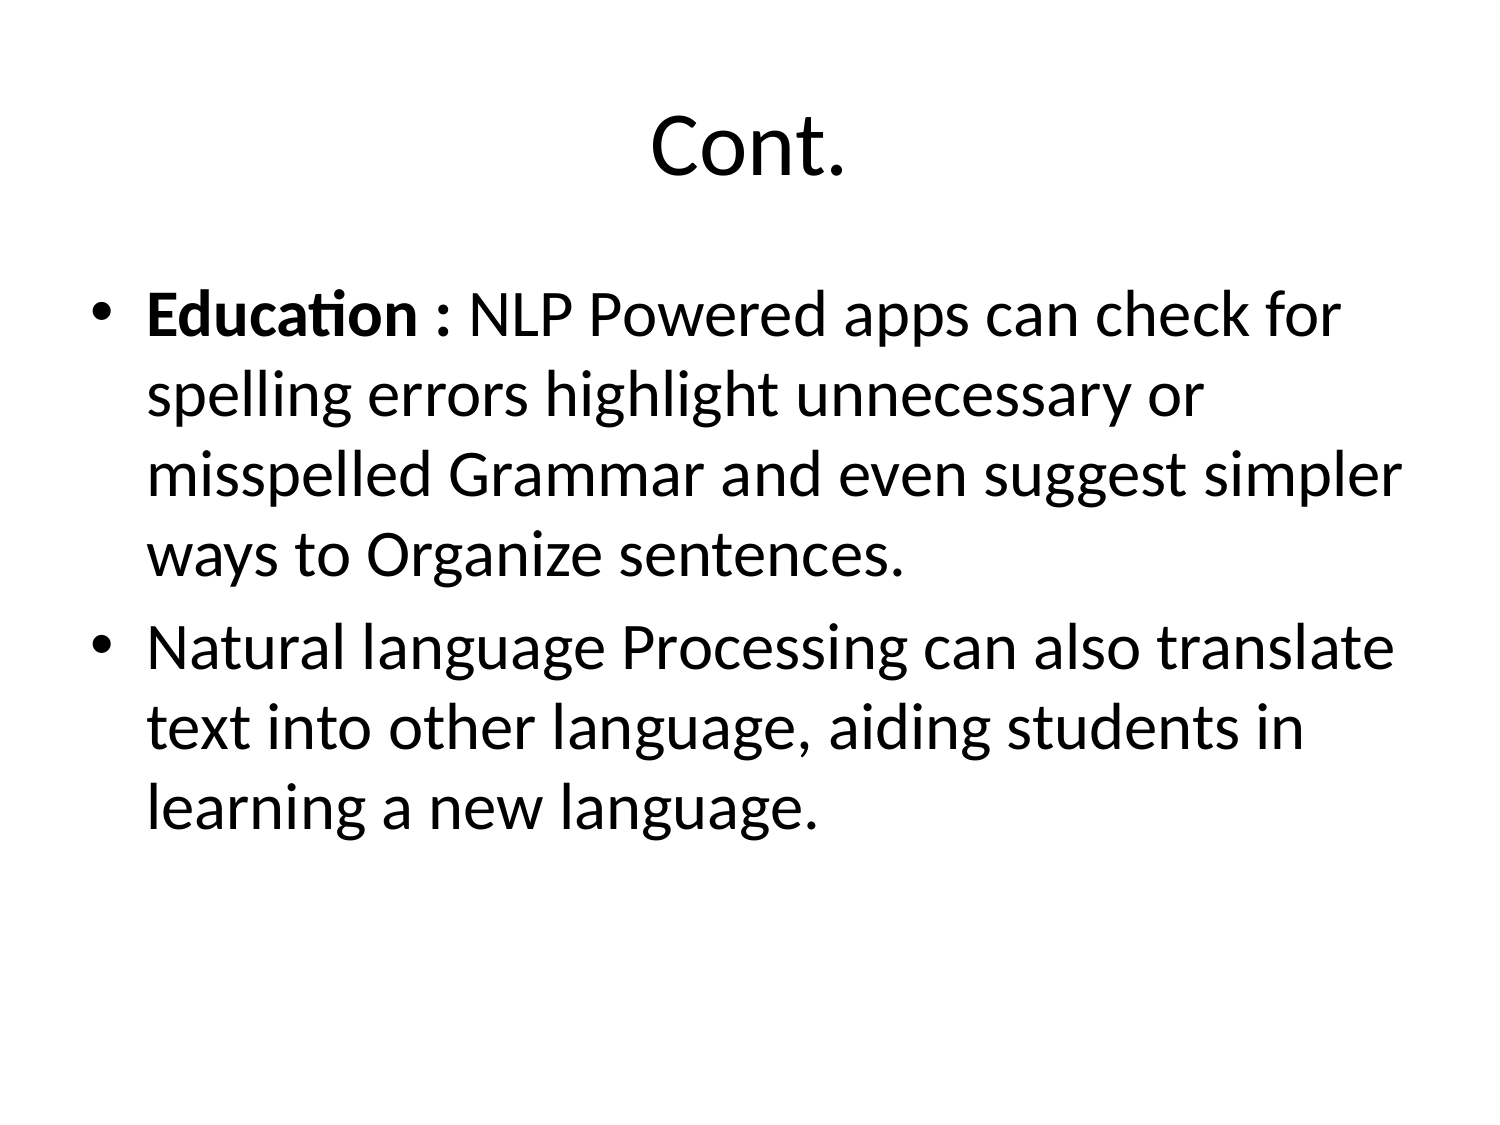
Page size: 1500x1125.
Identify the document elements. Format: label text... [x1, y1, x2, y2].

title Cont. [75, 45, 1425, 233]
list Education : NLP Powered apps can check for spelling errors highlight unnecessary or misspelled Grammar and even suggest simpler ways to Organize sentences. Natural language Processing can also translate text into other language, aiding students in learning a new language. [75, 262, 1425, 1005]
